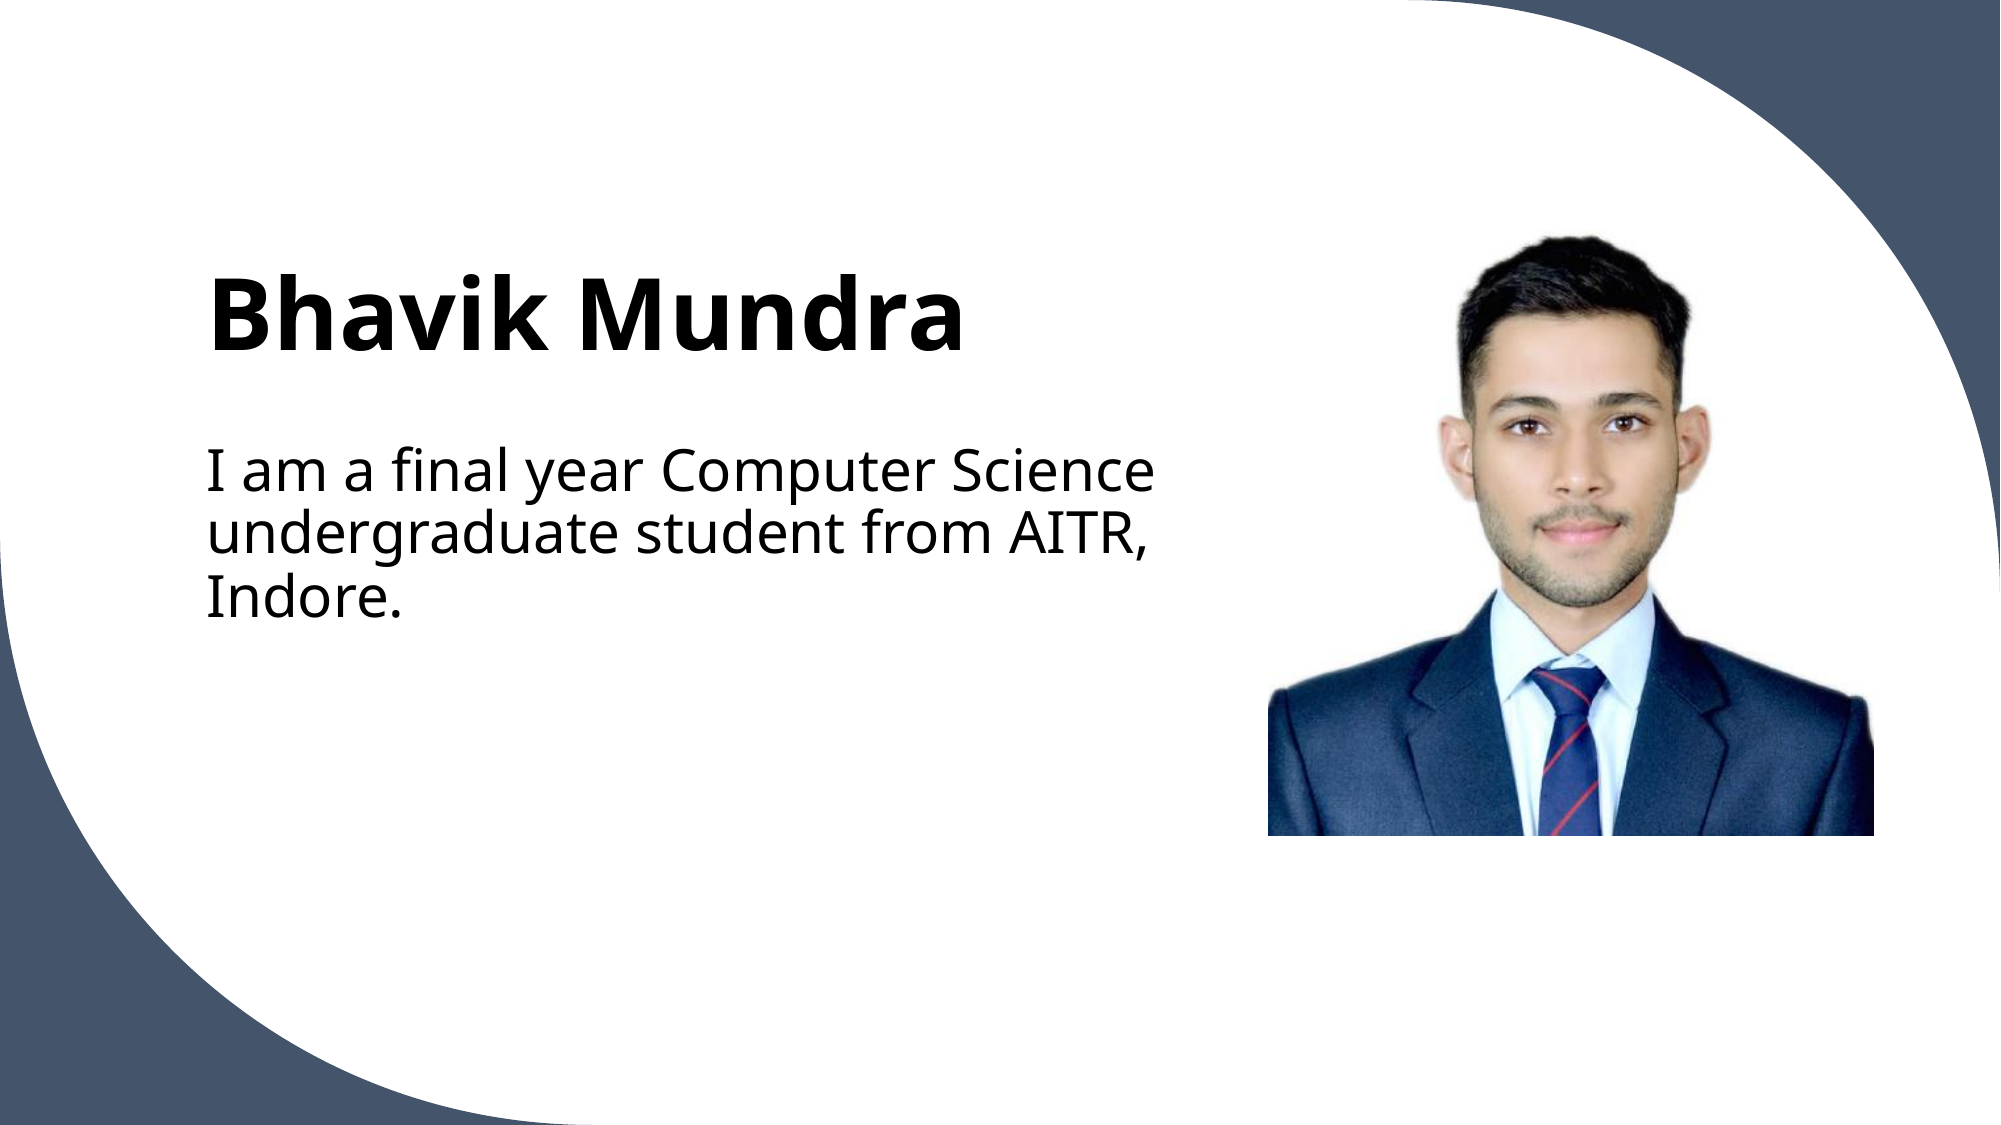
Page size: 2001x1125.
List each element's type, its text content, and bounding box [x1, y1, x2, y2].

picture [1268, 230, 1874, 836]
title Bhavik Mundra [191, 162, 1796, 342]
list I am a final year Computer Science undergraduate student from AITR, Indore. [191, 342, 1347, 895]
